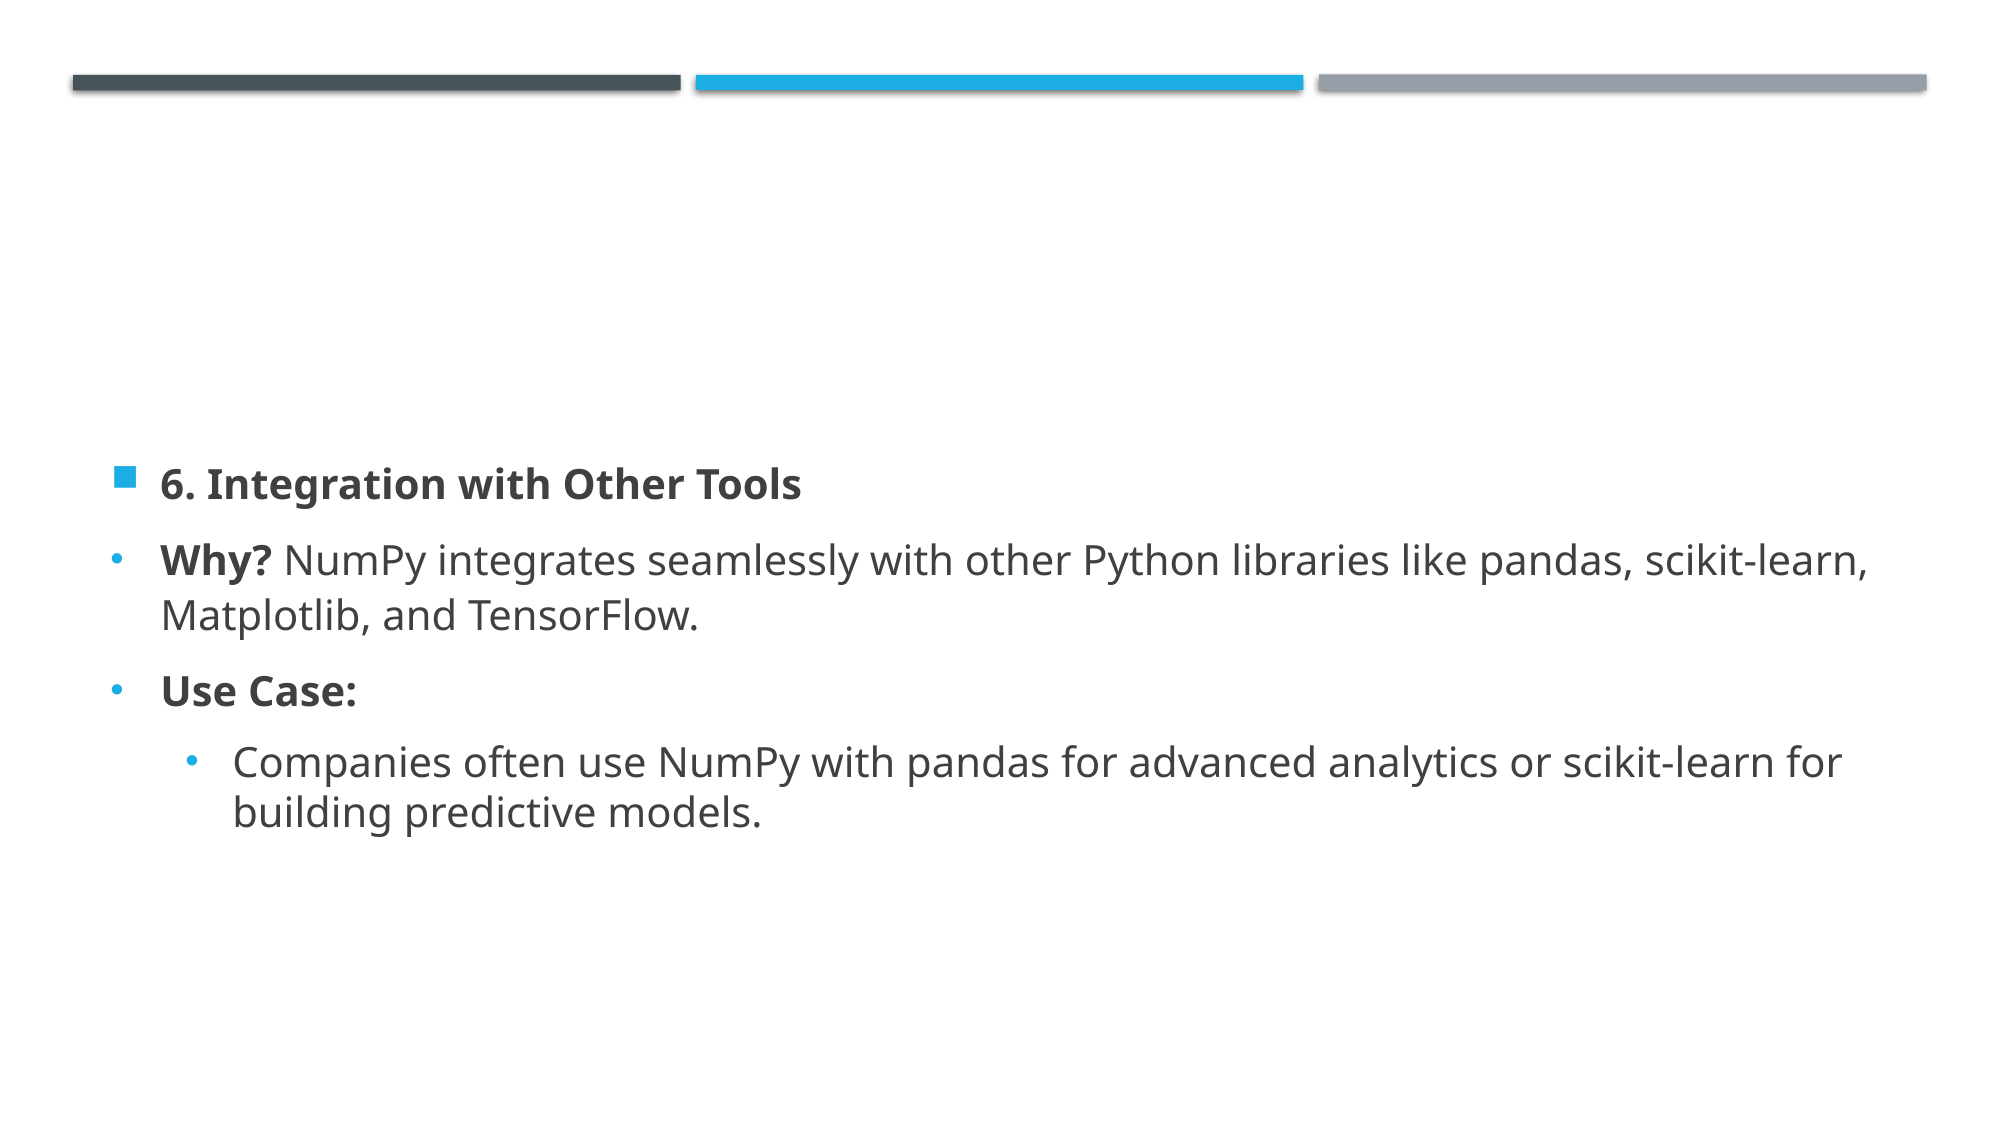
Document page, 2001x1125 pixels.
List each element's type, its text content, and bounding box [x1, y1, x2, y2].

list 6. Integration with Other Tools Why? NumPy integrates seamlessly with other Python libraries like pandas, scikit-learn, Matplotlib, and TensorFlow. Use Case: Companies often use NumPy with pandas for advanced analytics or scikit-learn for building predictive models. [95, 383, 1905, 981]
